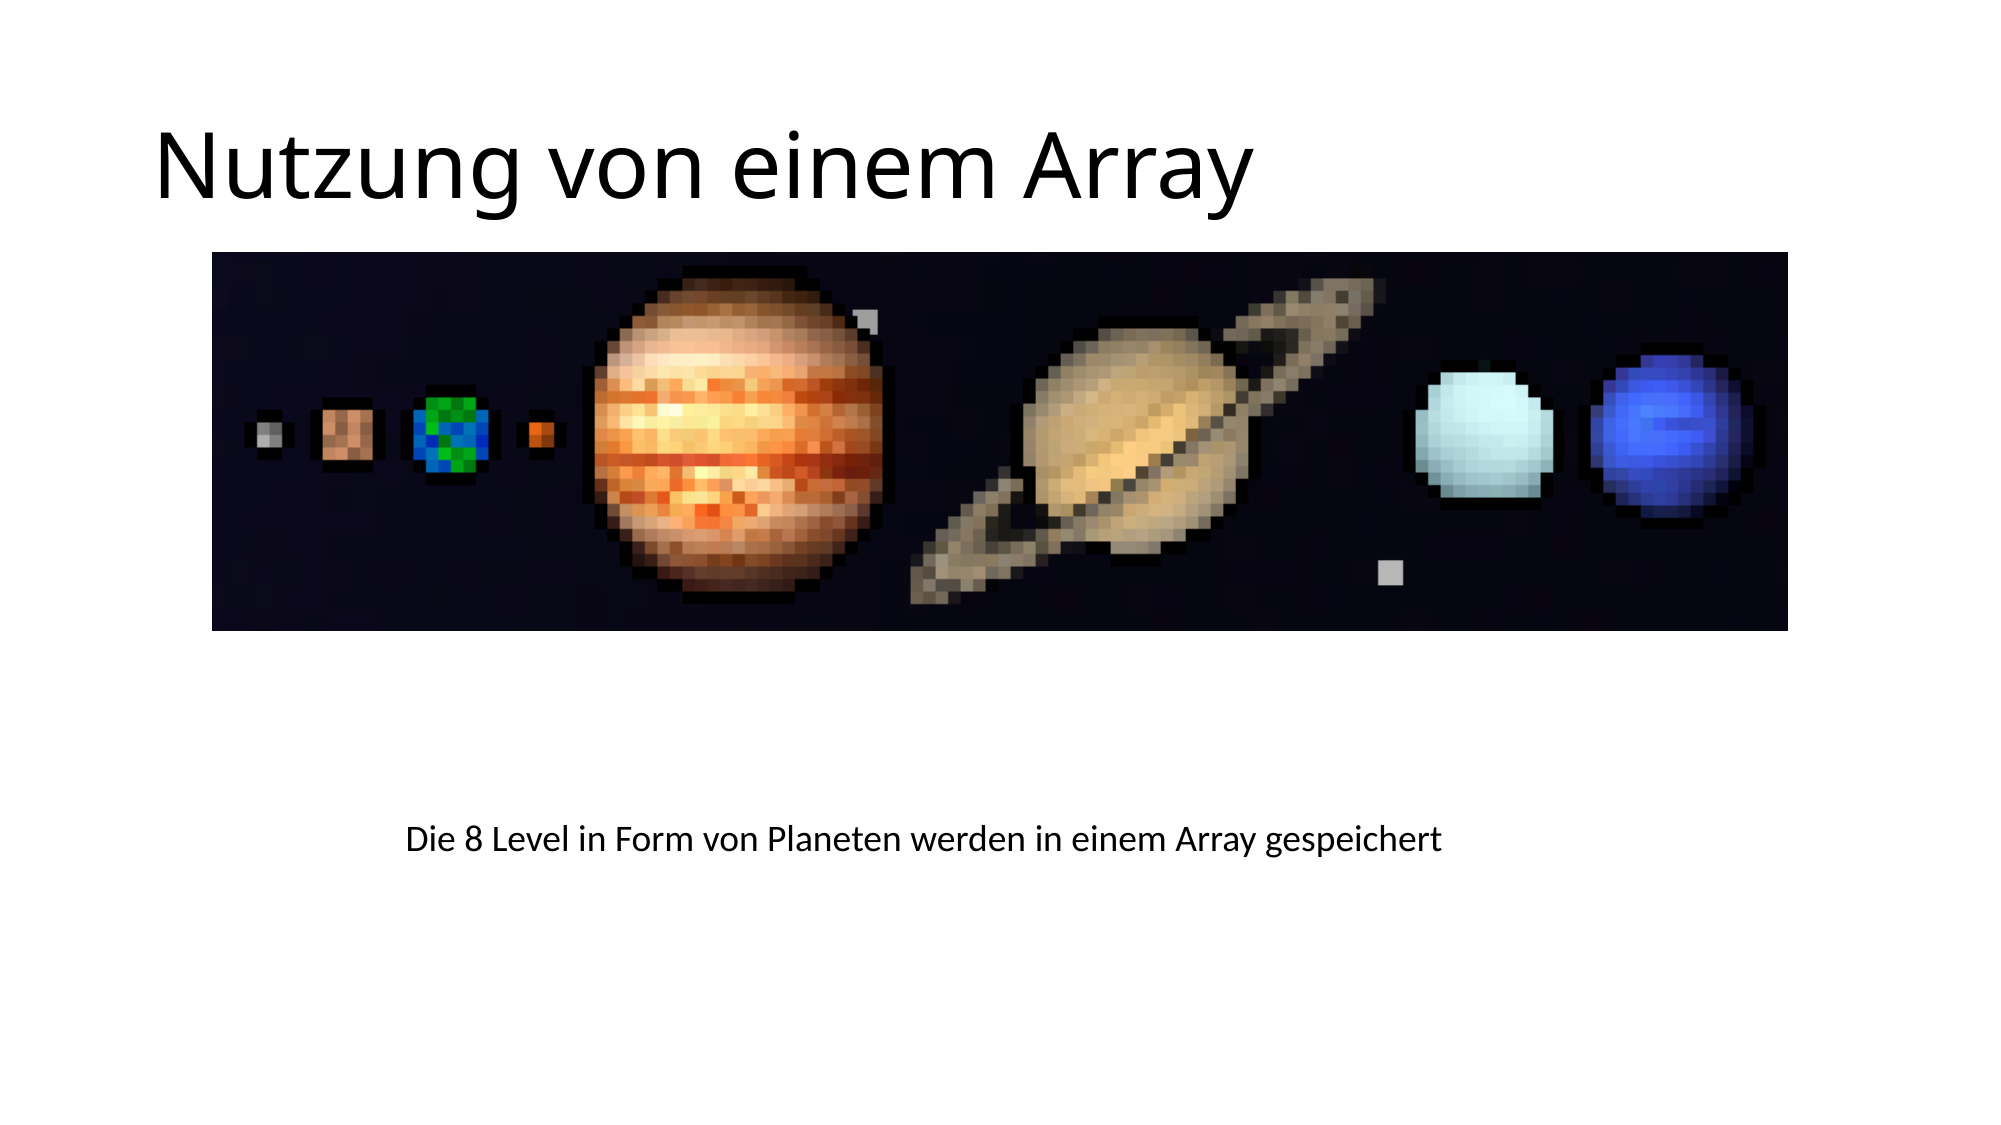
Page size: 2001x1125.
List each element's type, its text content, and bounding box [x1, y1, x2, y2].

text_box Die 8 Level in Form von Planeten werden in einem Array gespeichert [390, 806, 1610, 867]
title Nutzung von einem Array [137, 59, 1863, 278]
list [212, 252, 1788, 631]
